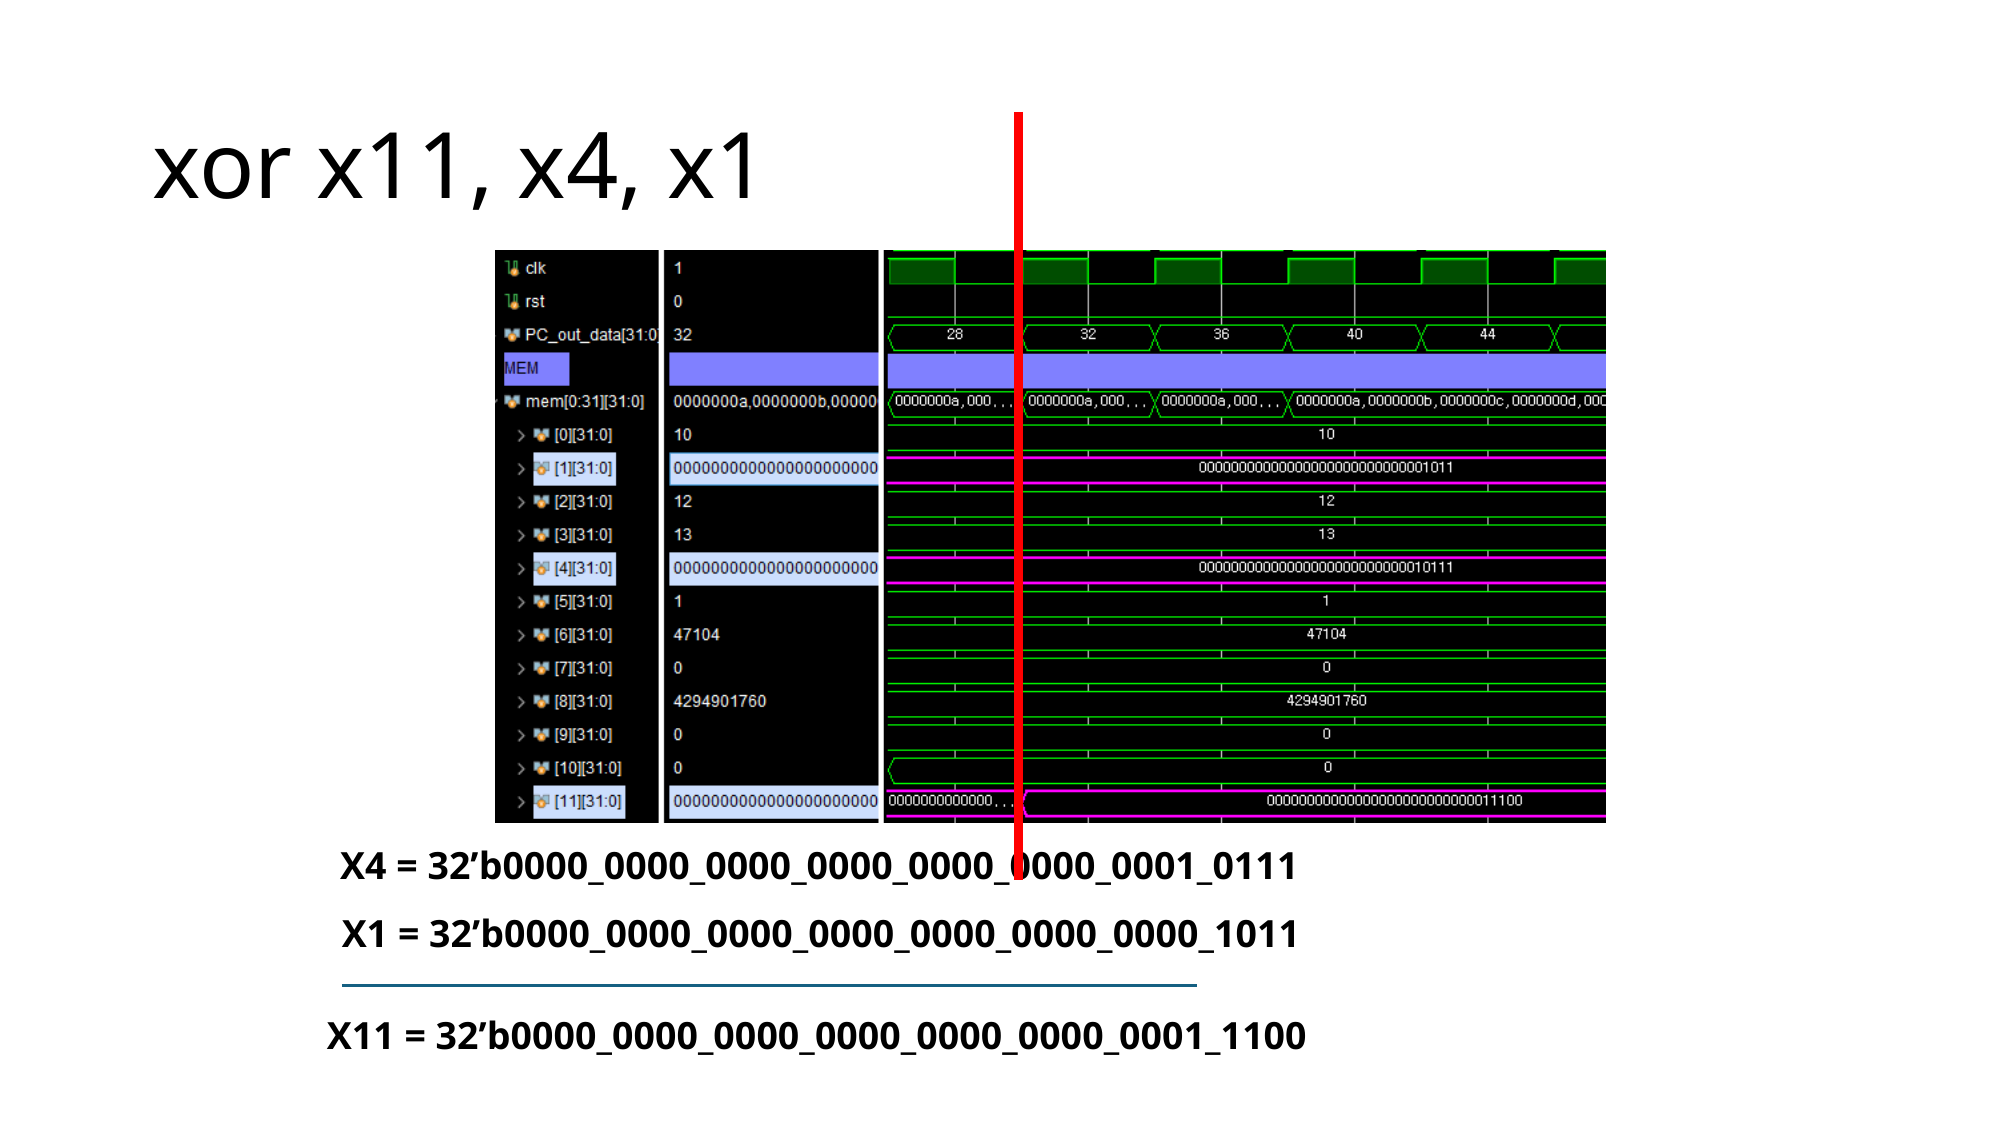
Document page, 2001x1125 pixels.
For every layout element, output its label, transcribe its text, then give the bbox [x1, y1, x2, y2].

picture [494, 250, 1018, 824]
text_box X4 = 32’b0000_0000_0000_0000_0000_0000_0001_0111 [325, 834, 1384, 894]
title xor x11, x4, x1 [137, 59, 1863, 278]
picture [1020, 250, 1606, 824]
text_box X1 = 32’b0000_0000_0000_0000_0000_0000_0000_1011 [327, 902, 1645, 963]
text_box X11 = 32’b0000_0000_0000_0000_0000_0000_0001_1100 [312, 1004, 1370, 1065]
